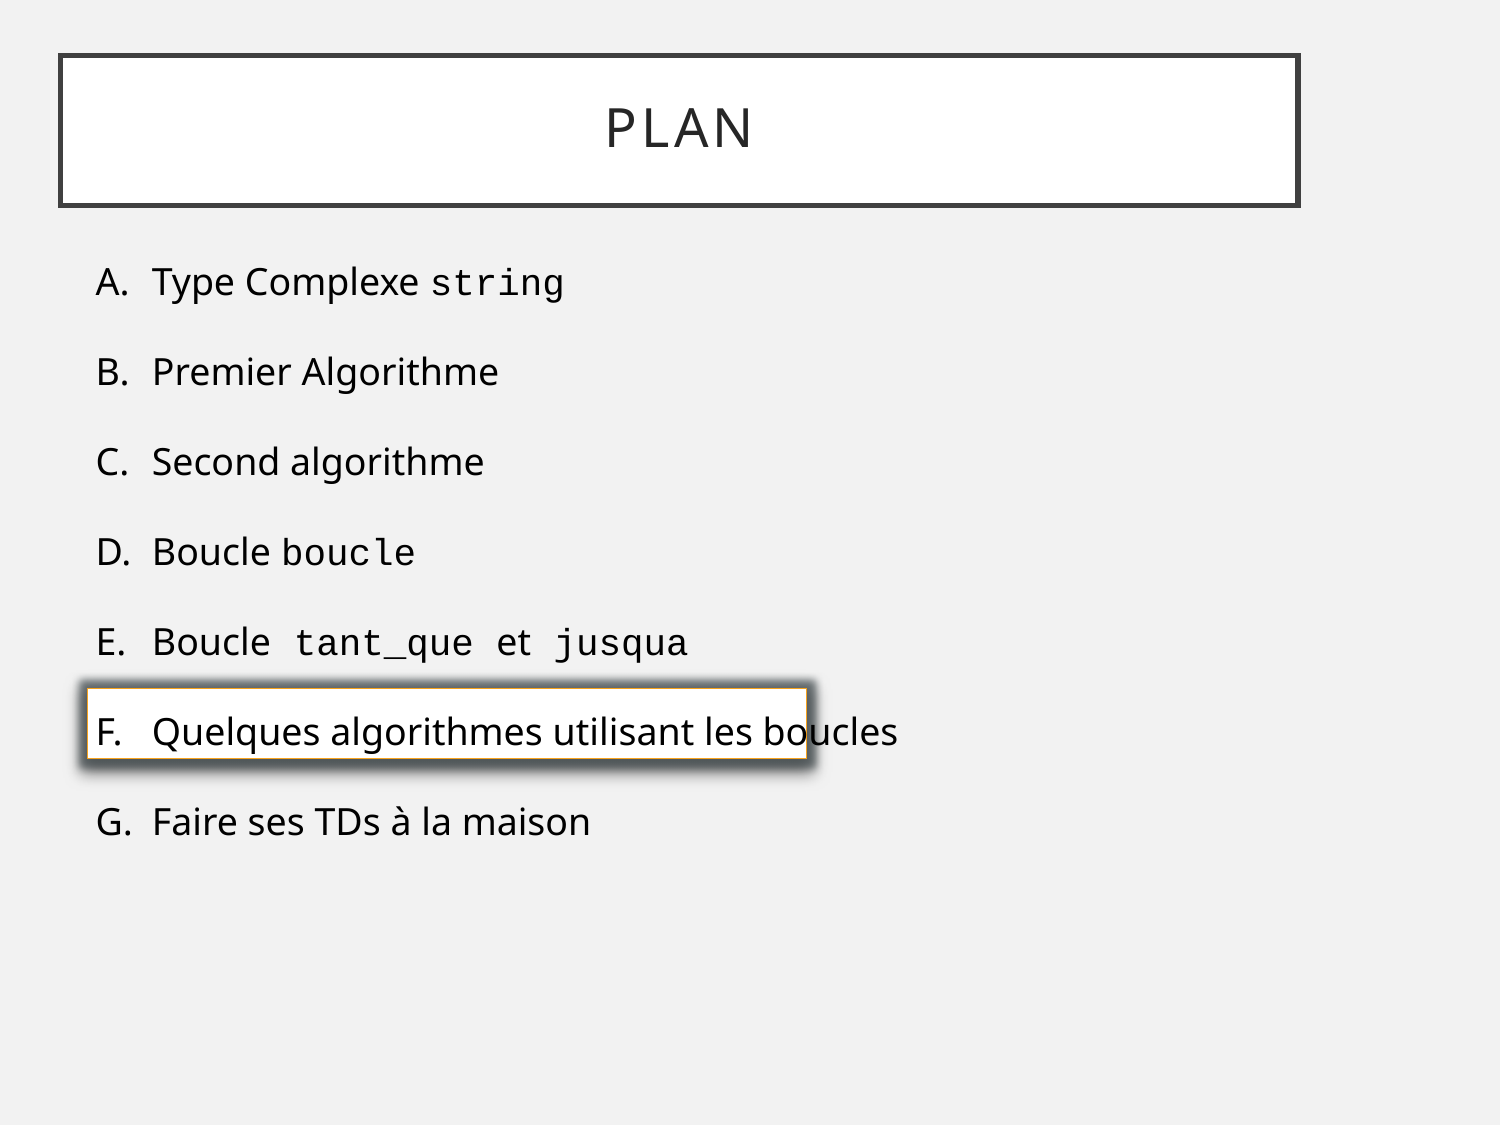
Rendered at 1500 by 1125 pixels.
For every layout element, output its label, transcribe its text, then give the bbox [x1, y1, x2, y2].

text_box Type Complexe string Premier Algorithme Second algorithme Boucle boucle Boucle tant_que et jusqua Quelques algorithmes utilisant les boucles Faire ses TDs à la maison [80, 205, 1381, 850]
title Plan [58, 53, 1301, 208]
